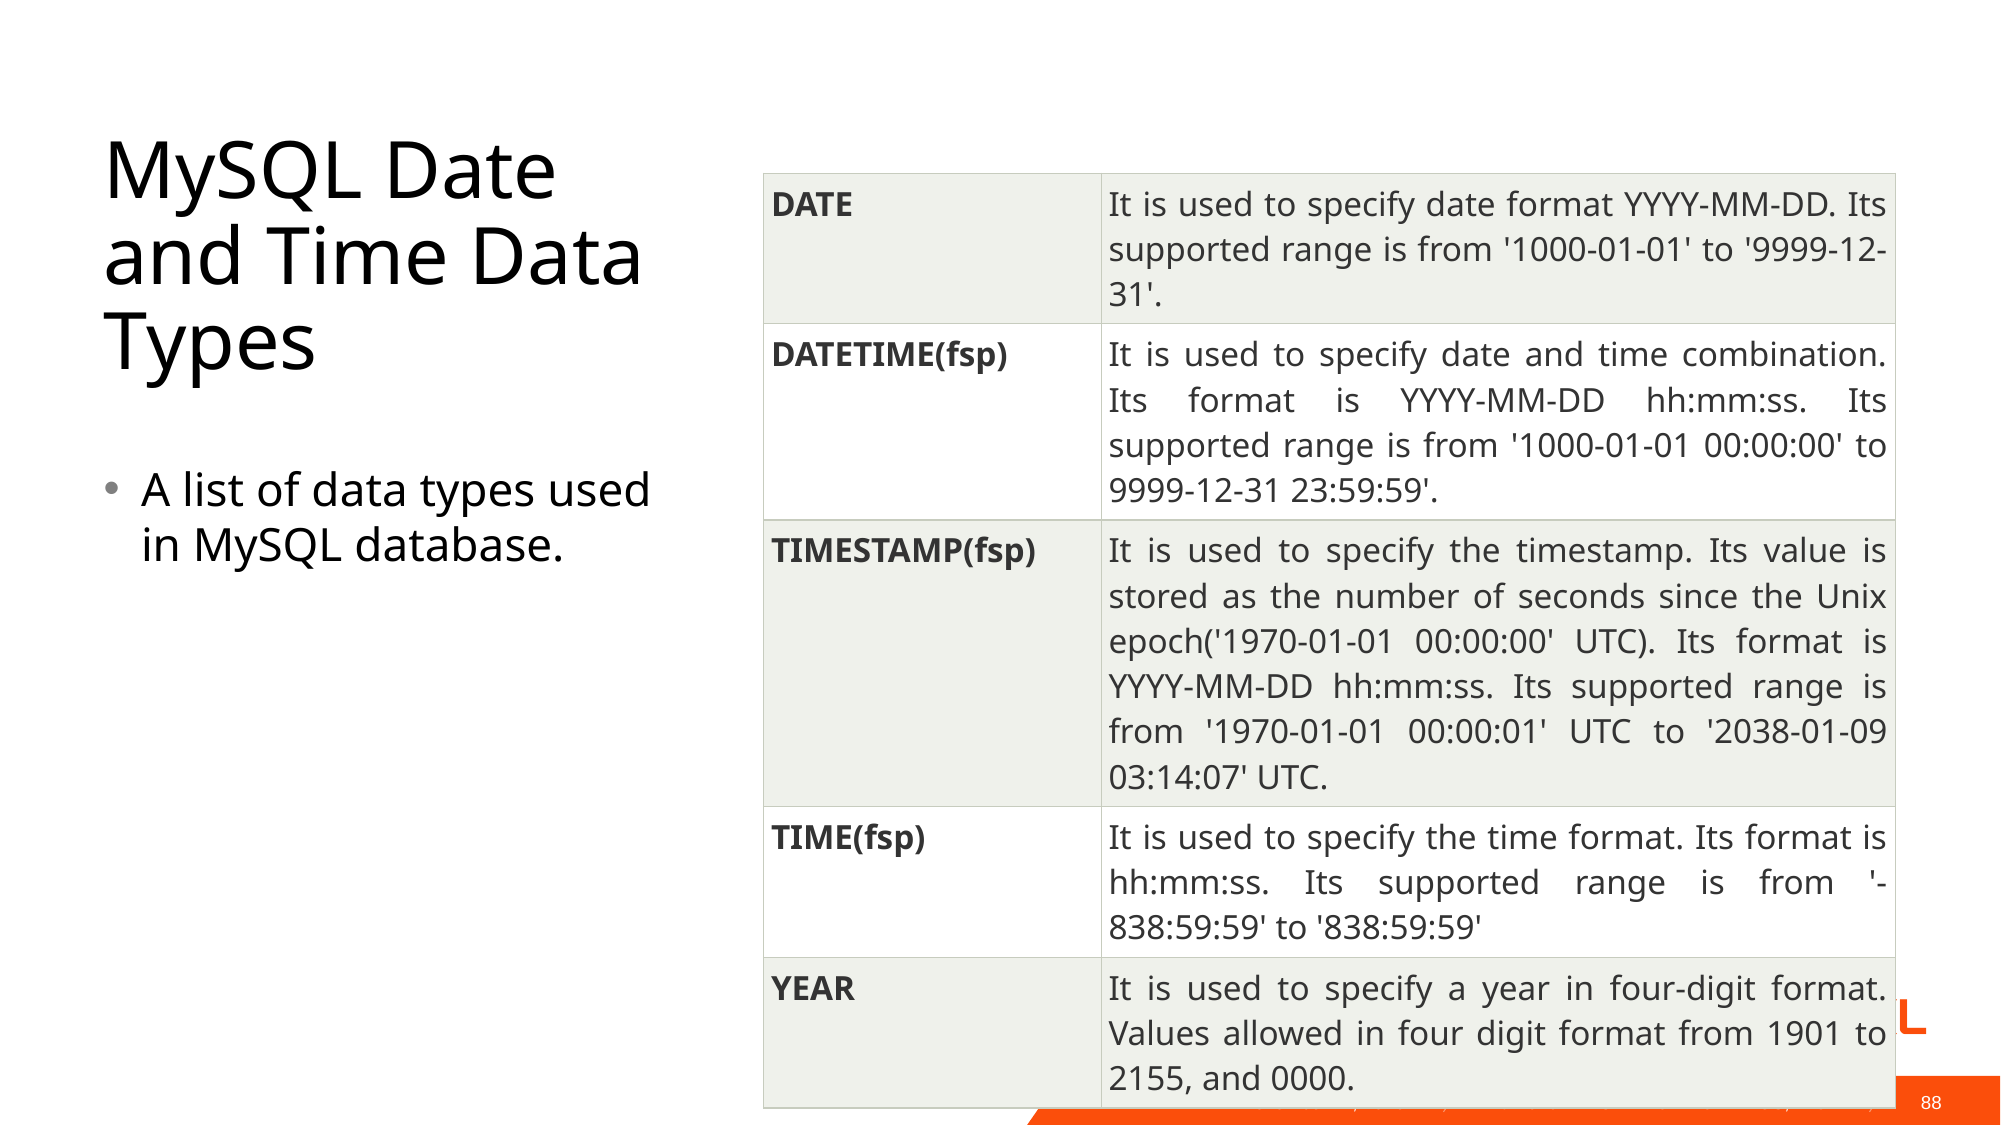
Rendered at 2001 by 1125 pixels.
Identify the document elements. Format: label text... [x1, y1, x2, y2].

table_cell TIME(fsp) [764, 807, 1101, 957]
table_header It is used to specify date format YYYY-MM-DD. Its supported range is from '1000-01-01' to '9999-12-31'. [1102, 174, 1895, 323]
list A list of data types used in MySQL database. [103, 460, 666, 1020]
table_cell It is used to specify the timestamp. Its value is stored as the number of seconds since the Unix epoch('1970-01-01 00:00:00' UTC). Its format is YYYY-MM-DD hh:mm:ss. Its supported range is from '1970-01-01 00:00:01' UTC to '2038-01-09 03:14:07' UTC. [1102, 521, 1895, 806]
title MySQL Date and Time Data Types [103, 104, 666, 387]
table_cell DATETIME(fsp) [764, 324, 1101, 519]
table_header DATE [764, 174, 1101, 323]
table_cell TIMESTAMP(fsp) [764, 521, 1101, 806]
table_cell It is used to specify the time format. Its format is hh:mm:ss. Its supported range is from '-838:59:59' to '838:59:59' [1102, 807, 1895, 957]
table_cell It is used to specify date and time combination. Its format is YYYY-MM-DD hh:mm:ss. Its supported range is from '1000-01-01 00:00:00' to 9999-12-31 23:59:59'. [1102, 324, 1895, 519]
table_cell It is used to specify a year in four-digit format. Values allowed in four digit format from 1901 to 2155, and 0000. [1102, 958, 1895, 1107]
picture [1896, 964, 1961, 1069]
table_cell YEAR [764, 958, 1101, 1107]
